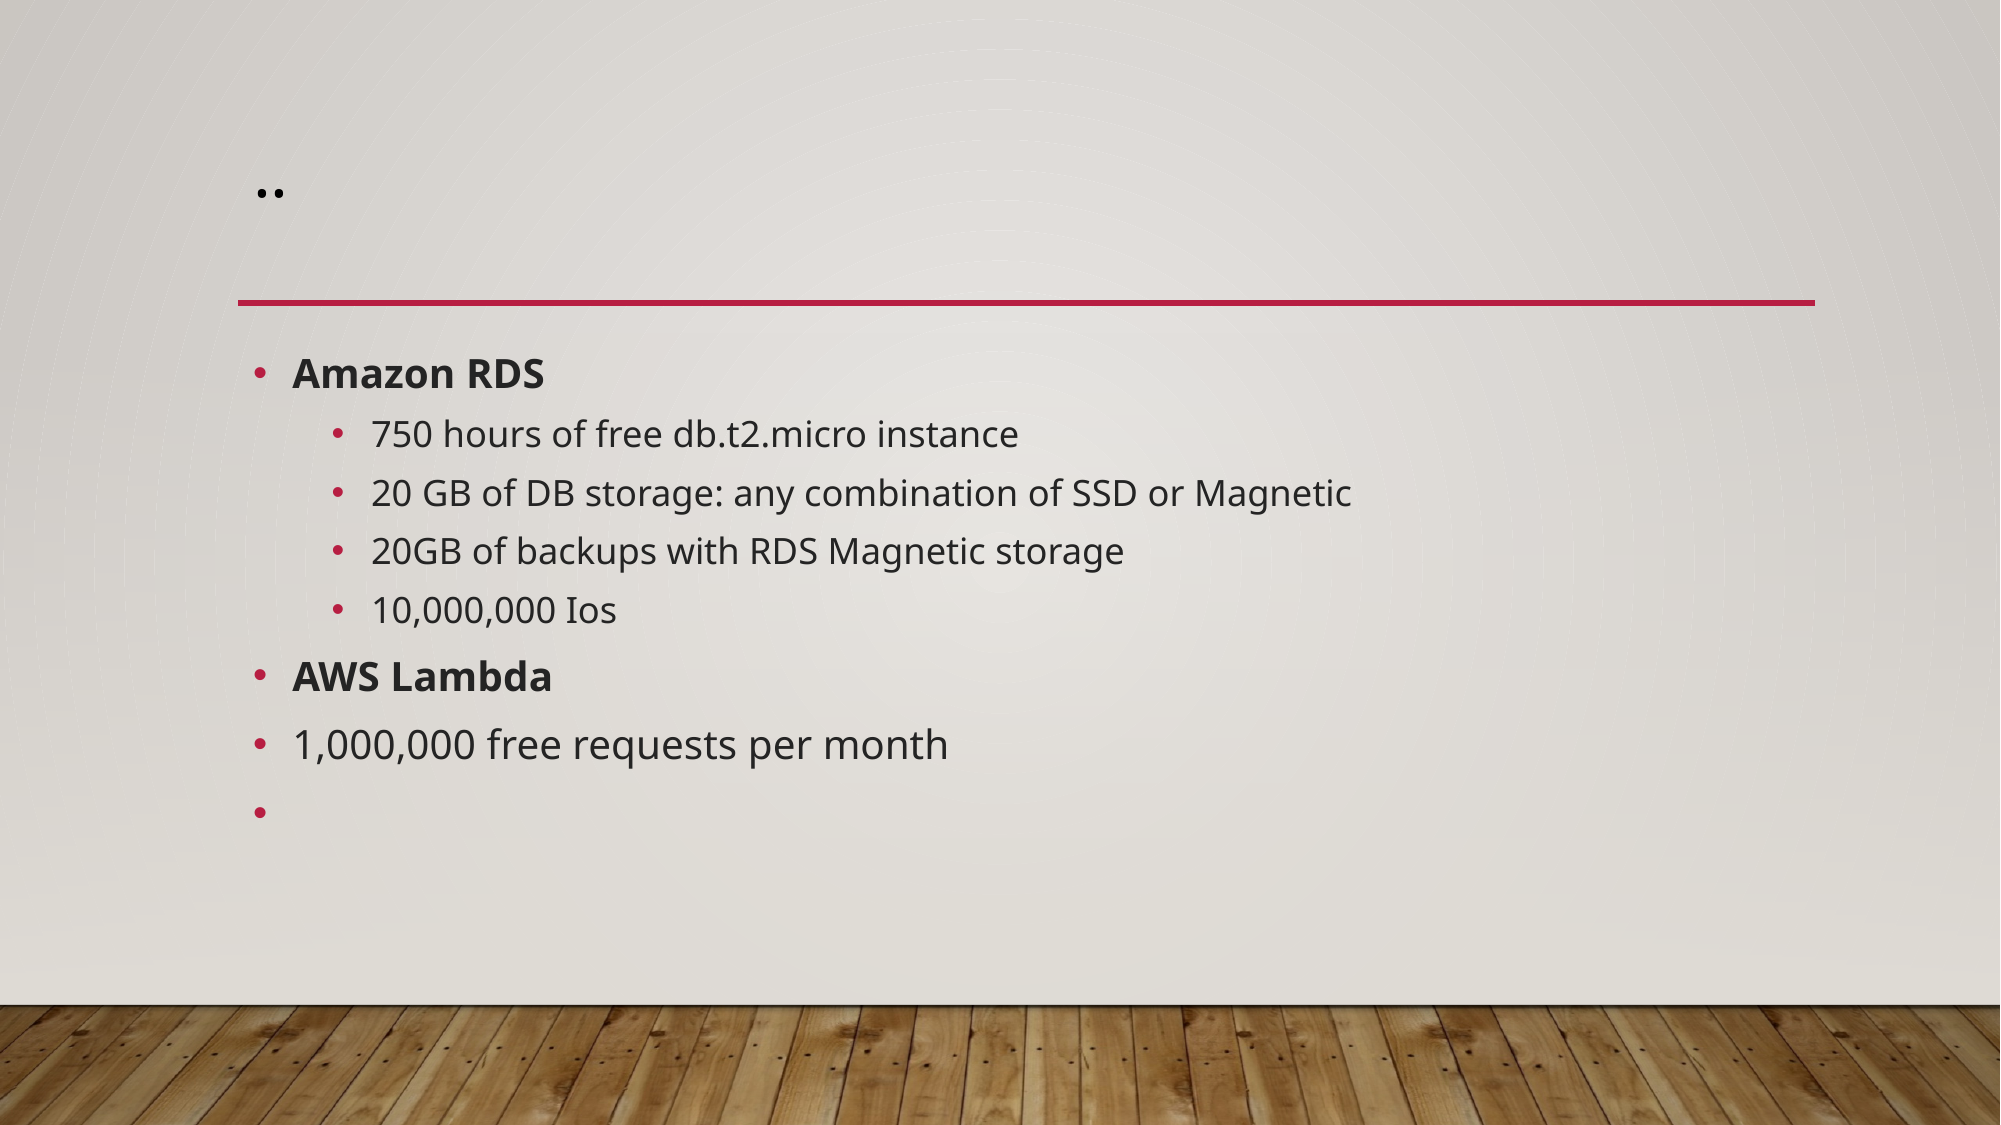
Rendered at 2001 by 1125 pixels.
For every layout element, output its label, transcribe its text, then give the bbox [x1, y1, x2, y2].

title .. [238, 131, 1814, 305]
list Amazon RDS 750 hours of free db.t2.micro instance 20 GB of DB storage: any combination of SSD or Magnetic 20GB of backups with RDS Magnetic storage 10,000,000 Ios AWS Lambda 1,000,000 free requests per month [238, 330, 1814, 897]
picture [0, 1005, 2000, 1125]
